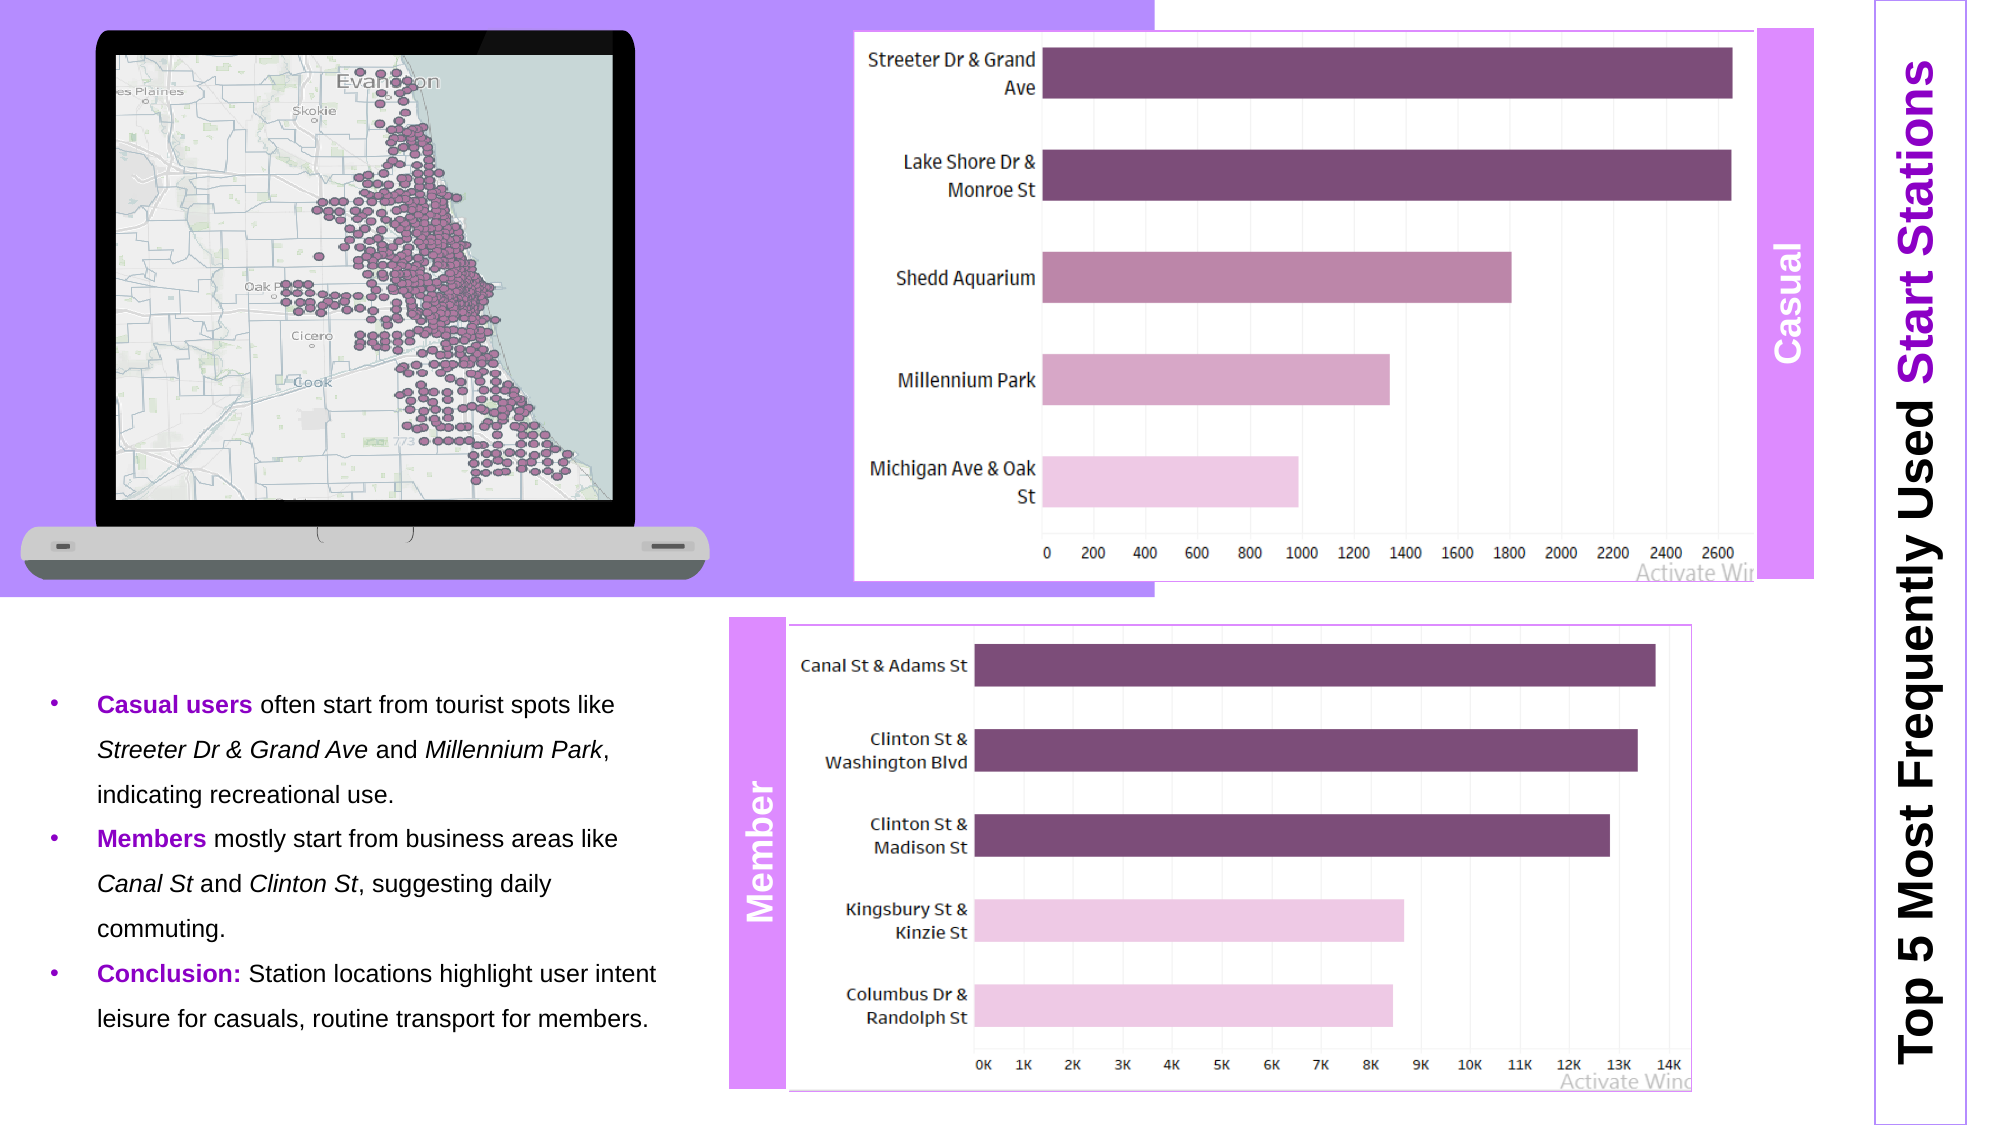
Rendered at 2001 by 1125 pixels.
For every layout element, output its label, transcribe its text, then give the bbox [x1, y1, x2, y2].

picture [789, 625, 1691, 1091]
text_box Casual users often start from tourist spots like Streeter Dr & Grand Ave and Millennium Park, indicating recreational use. Members mostly start from business areas like Canal St and Clinton St, suggesting daily commuting. Conclusion: Station locations highlight user intent leisure for casuals, routine transport for members. [35, 665, 694, 1040]
picture [115, 55, 613, 500]
picture [854, 31, 1756, 581]
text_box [17, 26, 712, 581]
text_box Top 5 Most Frequently Used Start Stations [1874, 0, 1967, 1125]
text_box Casual [1754, 25, 1817, 583]
text_box Member [726, 613, 789, 1092]
